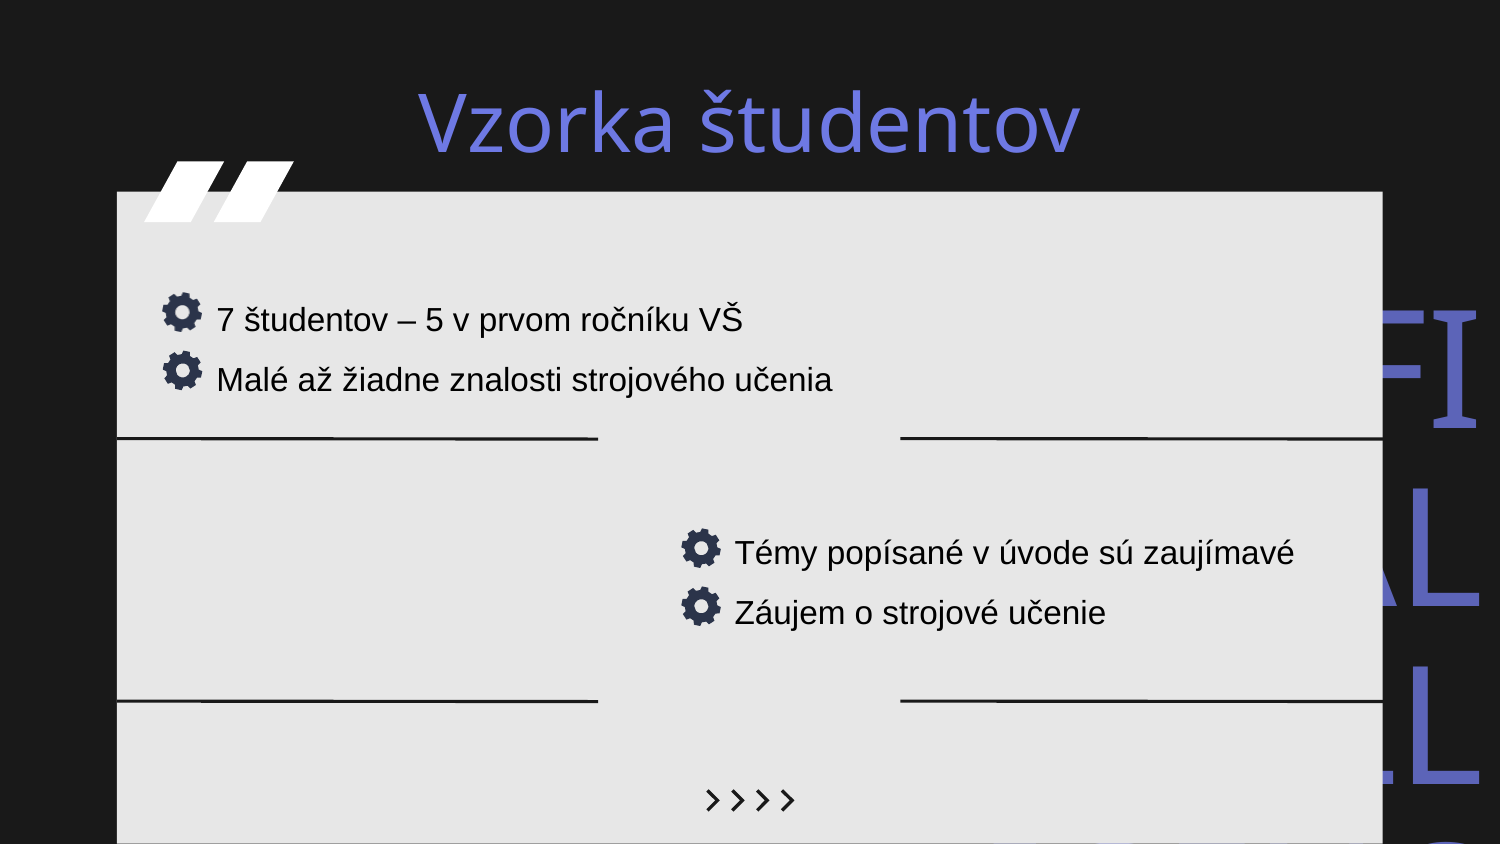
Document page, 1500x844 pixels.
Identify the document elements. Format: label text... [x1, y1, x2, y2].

picture [162, 291, 202, 333]
text_box [681, 528, 721, 568]
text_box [143, 161, 295, 223]
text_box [705, 788, 795, 812]
text_box Témy popísané v úvode sú zaujímavé Záujem o strojové učenie [719, 503, 1396, 639]
text_box [162, 350, 203, 391]
text_box [681, 586, 721, 627]
title Vzorka študentov [118, 72, 1382, 167]
text_box 7 študentov – 5 v prvom ročníku VŠ Malé až žiadne znalosti strojového učenia [201, 270, 950, 406]
